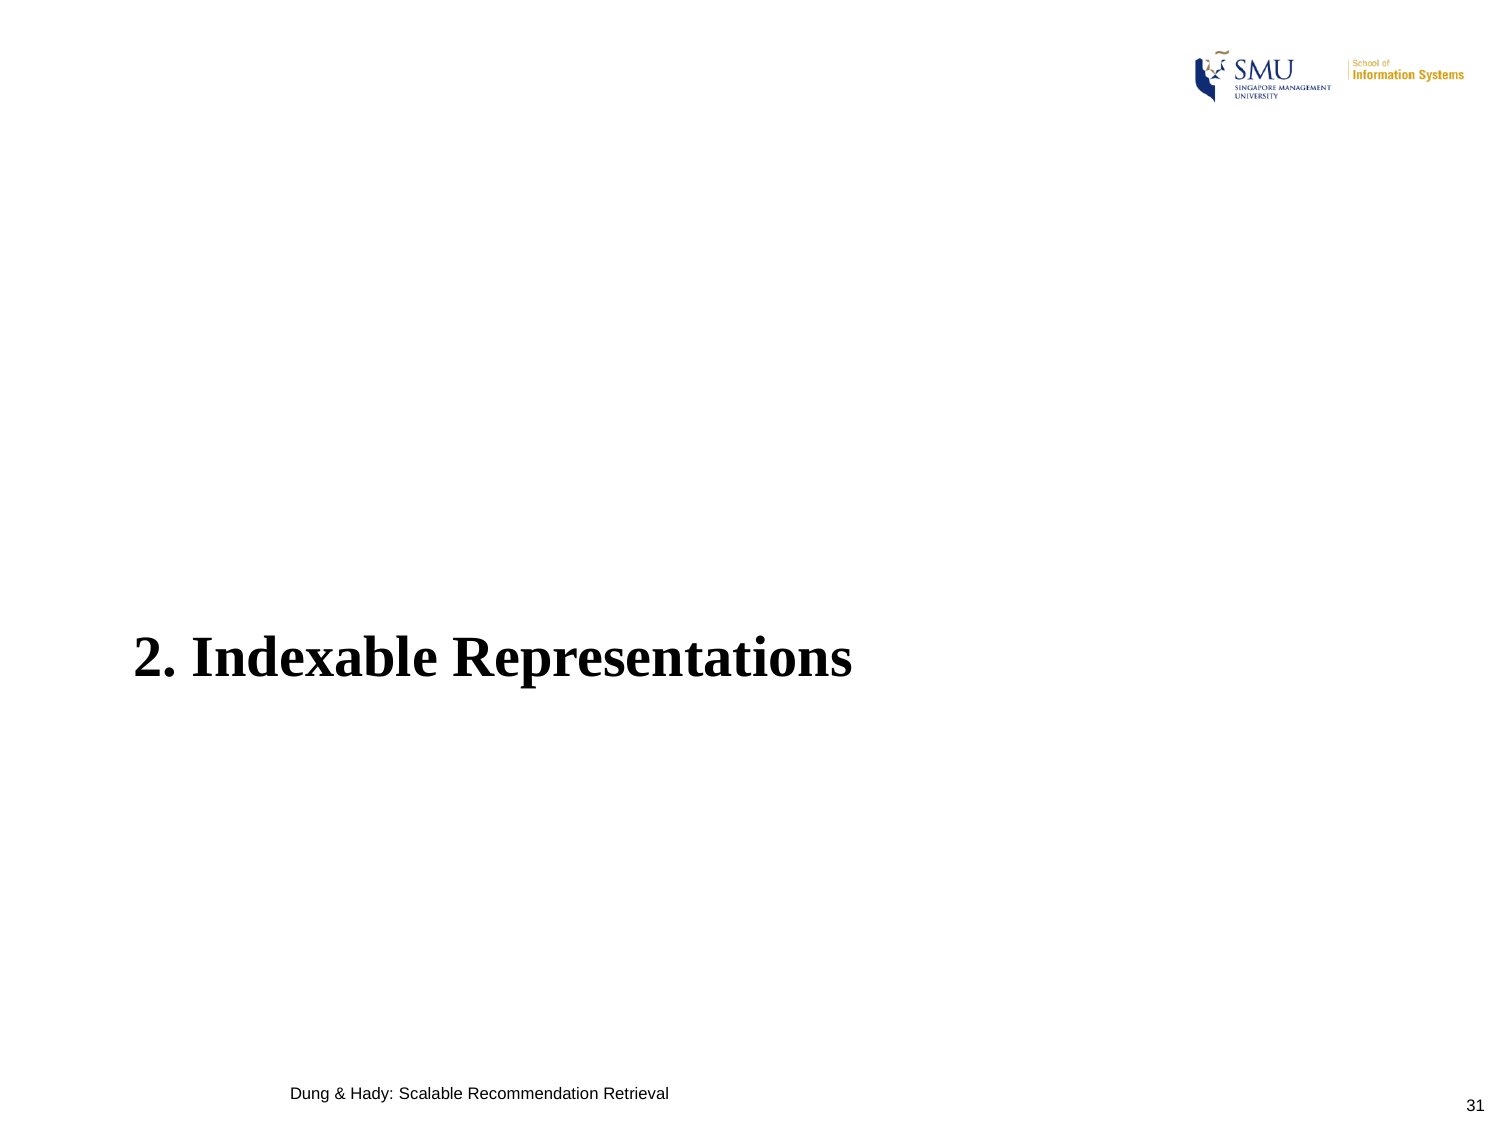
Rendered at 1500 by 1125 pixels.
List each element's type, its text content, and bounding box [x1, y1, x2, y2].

footer Dung & Hady: Scalable Recommendation Retrieval [275, 1074, 1138, 1125]
picture [1175, 29, 1484, 122]
slide_number 31 [1287, 1087, 1500, 1125]
list 2. Indexable Representations [118, 610, 1394, 697]
